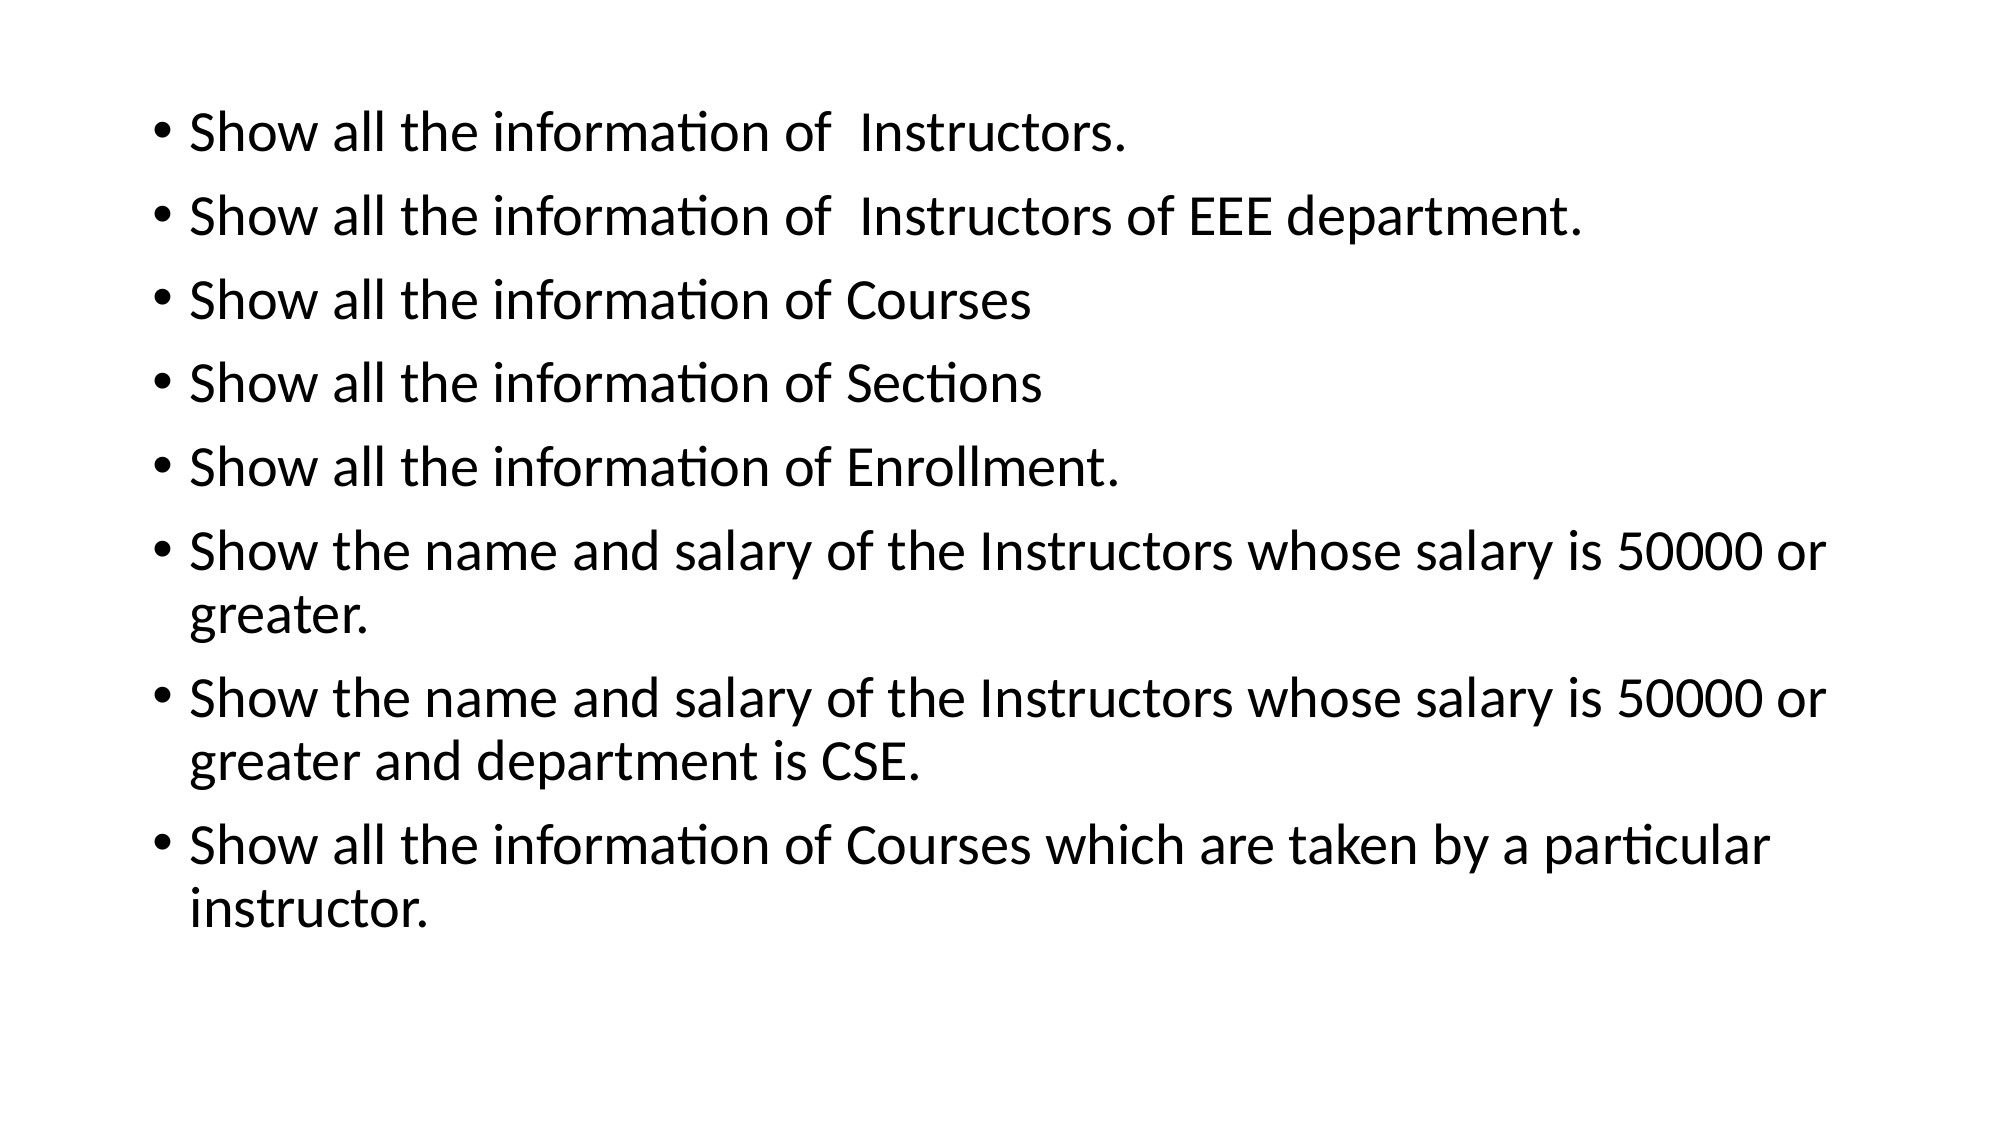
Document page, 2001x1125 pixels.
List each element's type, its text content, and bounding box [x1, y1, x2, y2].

list Show all the information of Instructors. Show all the information of Instructors of EEE department. Show all the information of Courses Show all the information of Sections Show all the information of Enrollment. Show the name and salary of the Instructors whose salary is 50000 or greater. Show the name and salary of the Instructors whose salary is 50000 or greater and department is CSE. Show all the information of Courses which are taken by a particular instructor. [137, 93, 1863, 1014]
